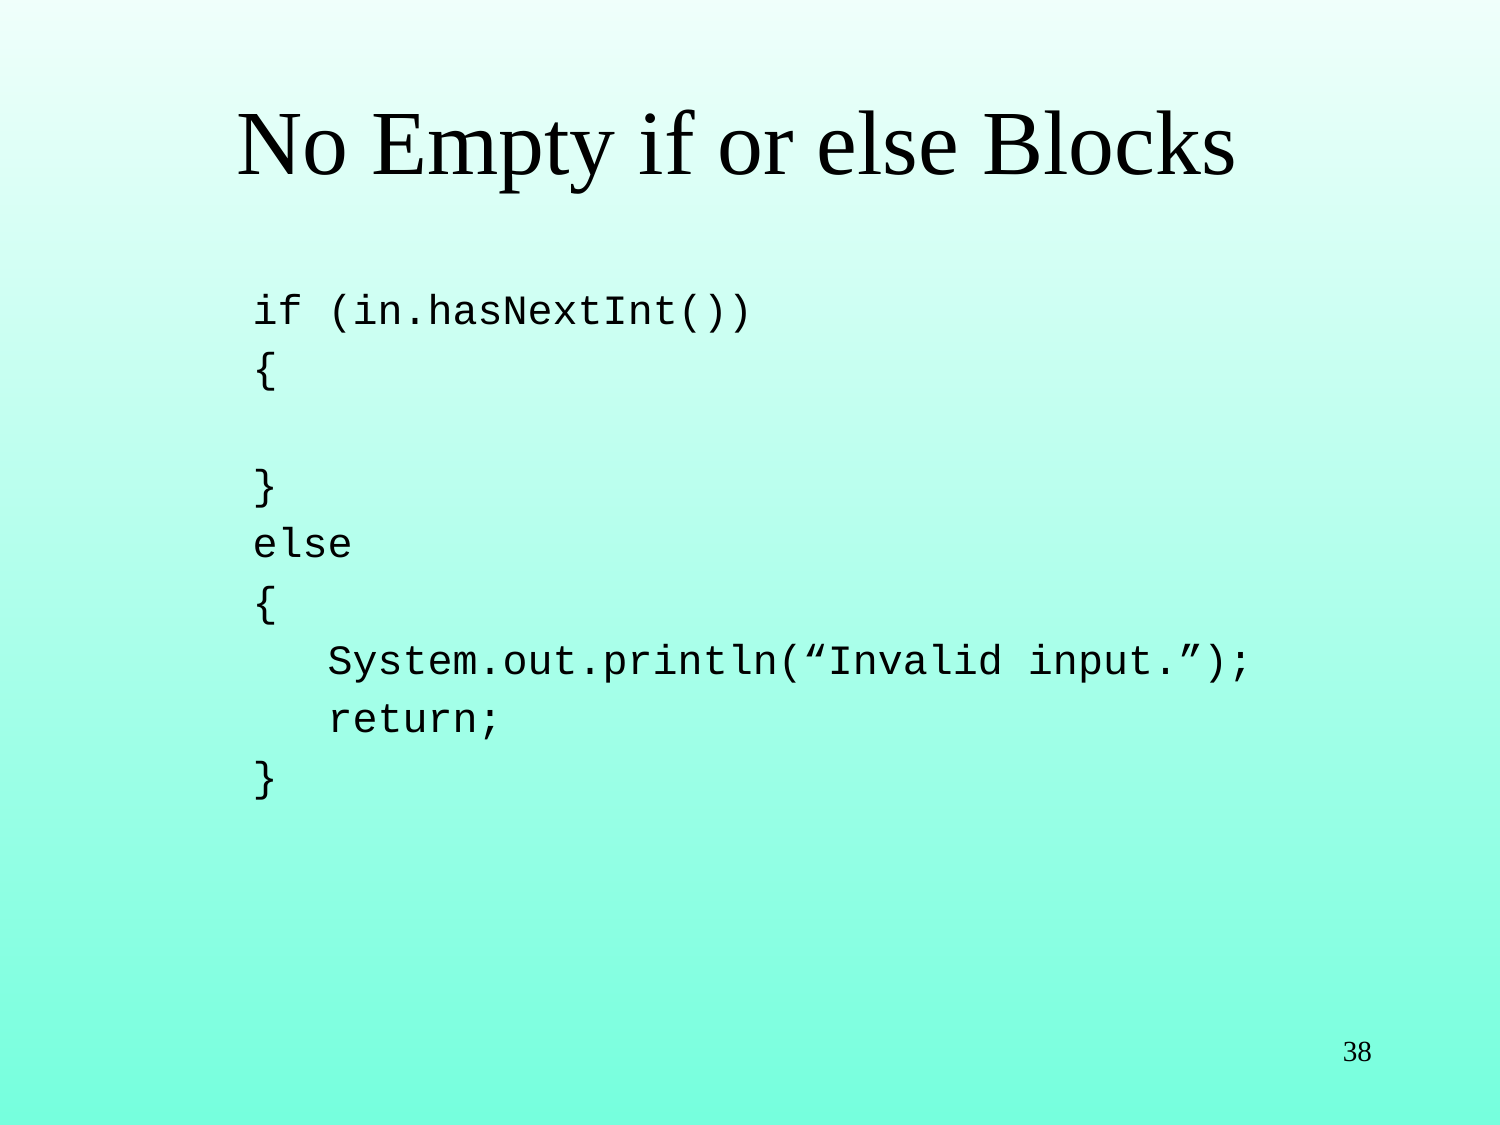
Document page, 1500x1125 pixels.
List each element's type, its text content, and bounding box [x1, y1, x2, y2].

slide_number 38 [1074, 1024, 1388, 1101]
list if (in.hasNextInt()) { } else { System.out.println(“Invalid input.”); return; } [237, 275, 1363, 975]
title No Empty if or else Blocks [99, 37, 1375, 238]
